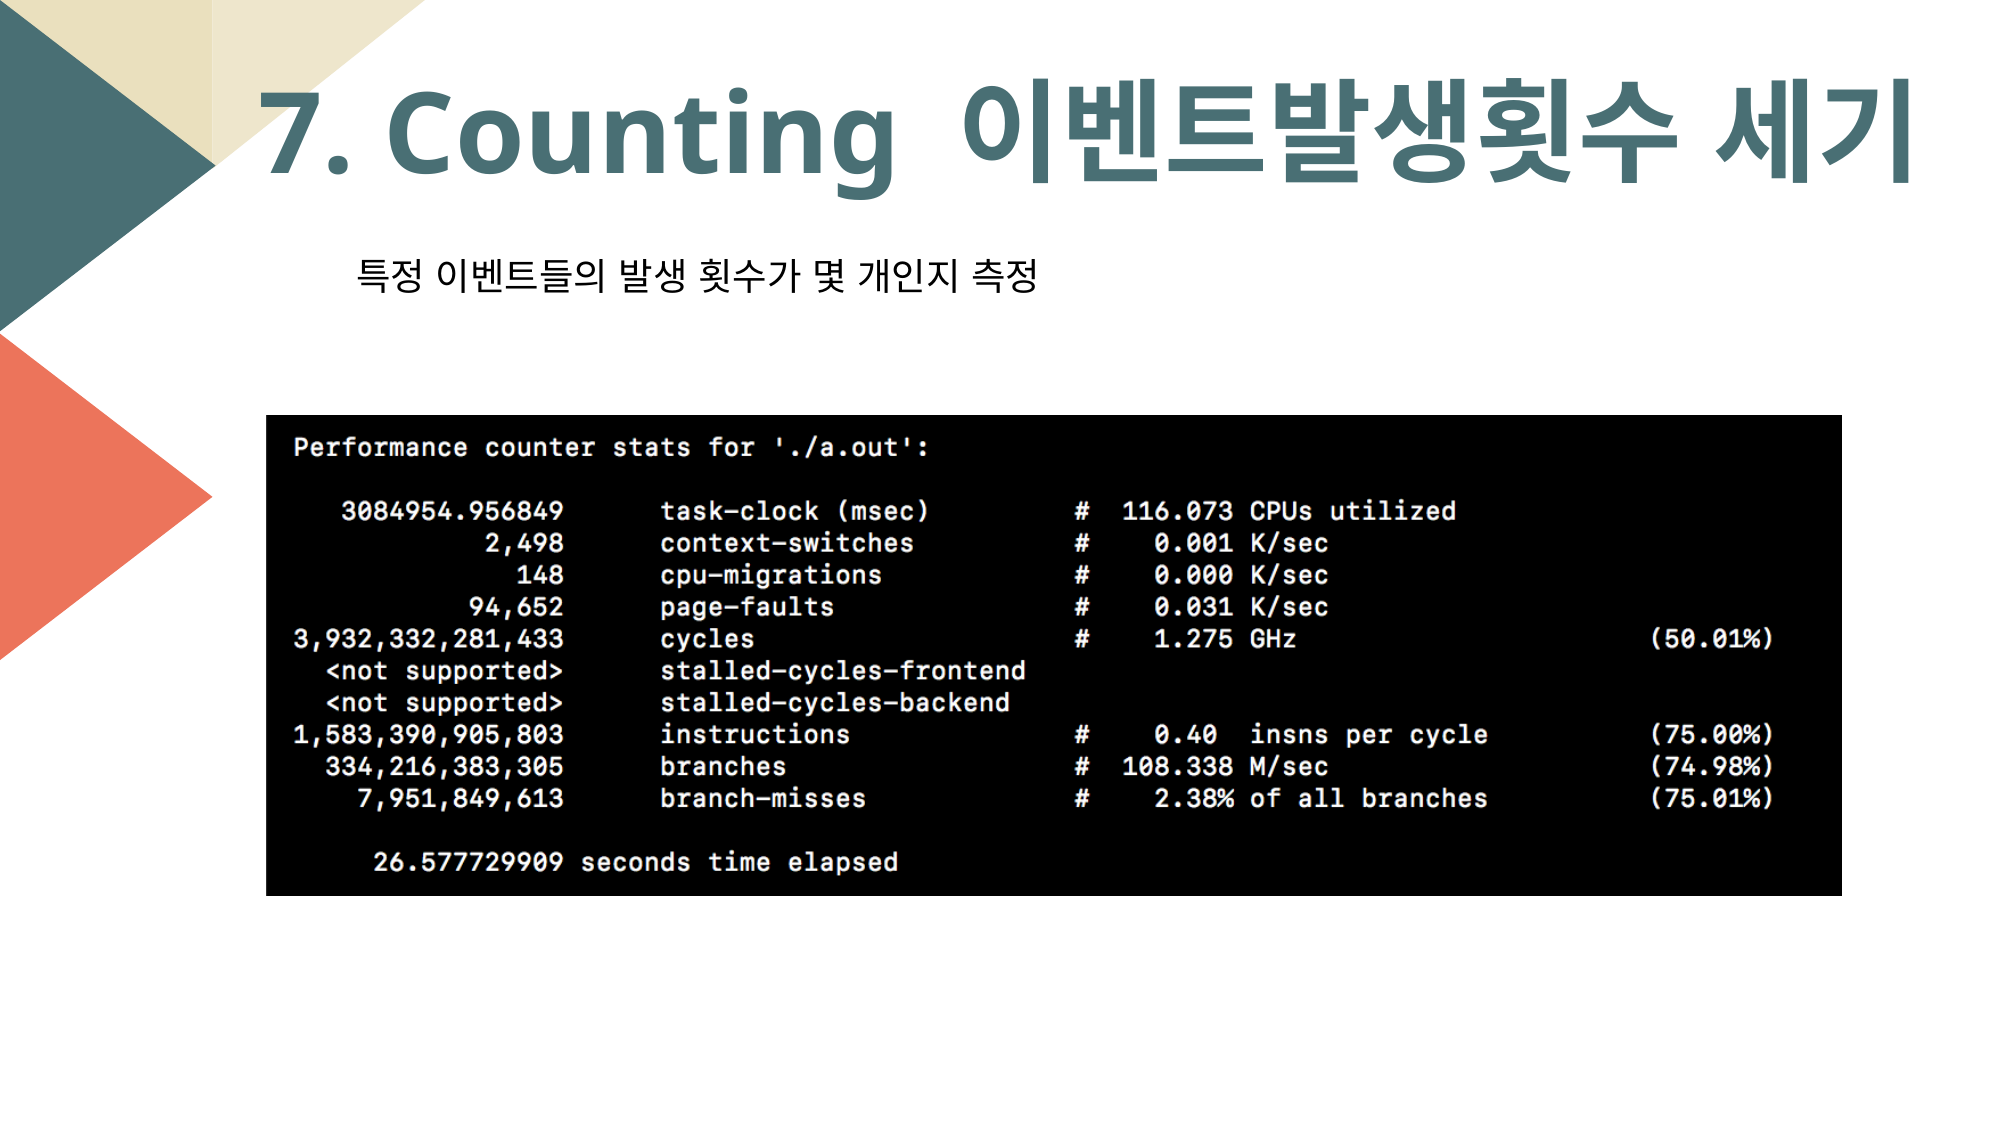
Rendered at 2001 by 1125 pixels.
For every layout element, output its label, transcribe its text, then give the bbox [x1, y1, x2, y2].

picture [266, 415, 1842, 896]
text_box 특정 이벤트들의 발생 횟수가 몇 개인지 측정 [341, 245, 1161, 306]
chart [1263, 329, 2000, 790]
text_box 7. Counting 이벤트발생횟수 세기 [243, 68, 1988, 158]
